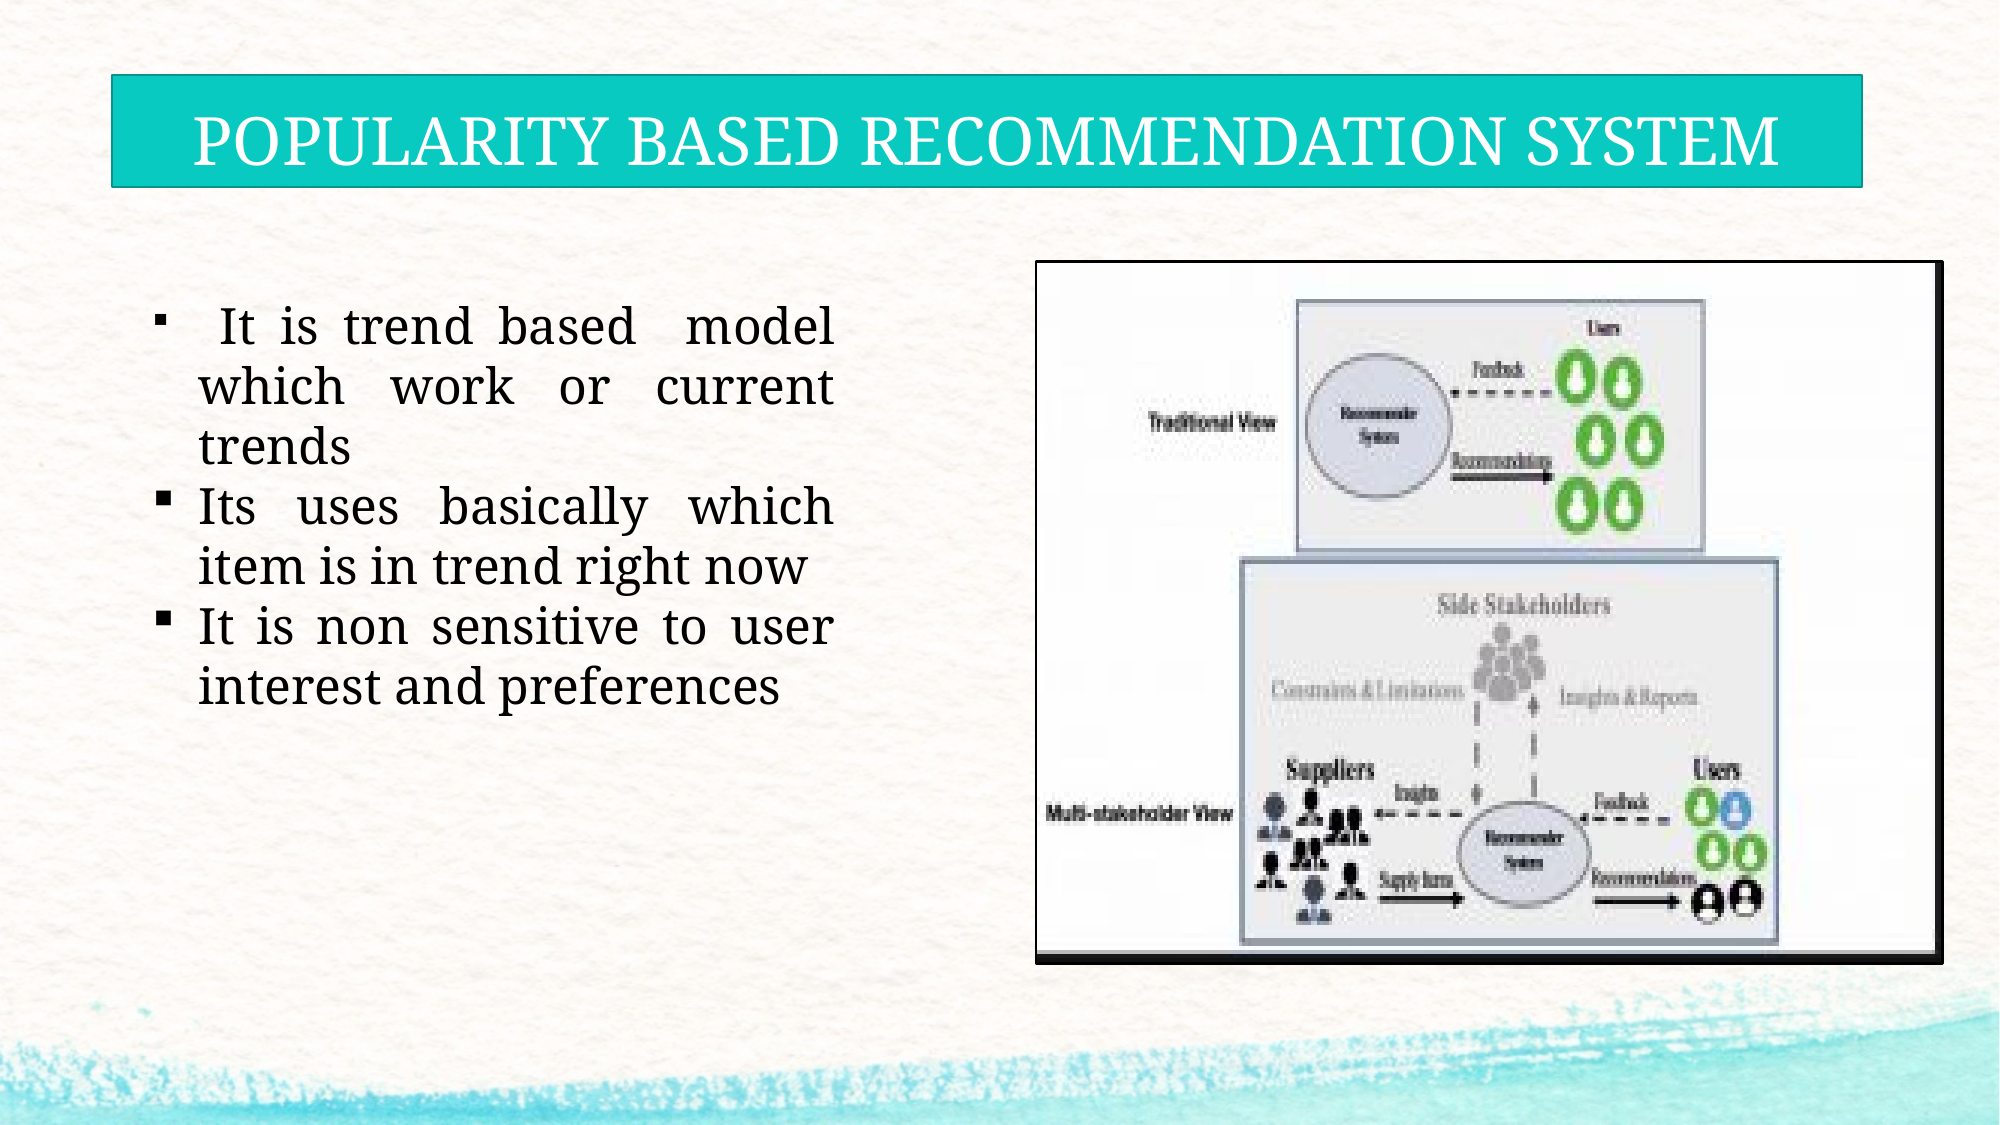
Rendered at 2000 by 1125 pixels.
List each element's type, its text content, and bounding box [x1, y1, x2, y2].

text_box It is trend based model which work or current trends Its uses basically which item is in trend right now It is non sensitive to user interest and preferences [137, 287, 850, 723]
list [1037, 262, 1942, 963]
title POPULARITY BASED RECOMMENDATION SYSTEM [111, 74, 1863, 188]
picture [0, 0, 2000, 1125]
